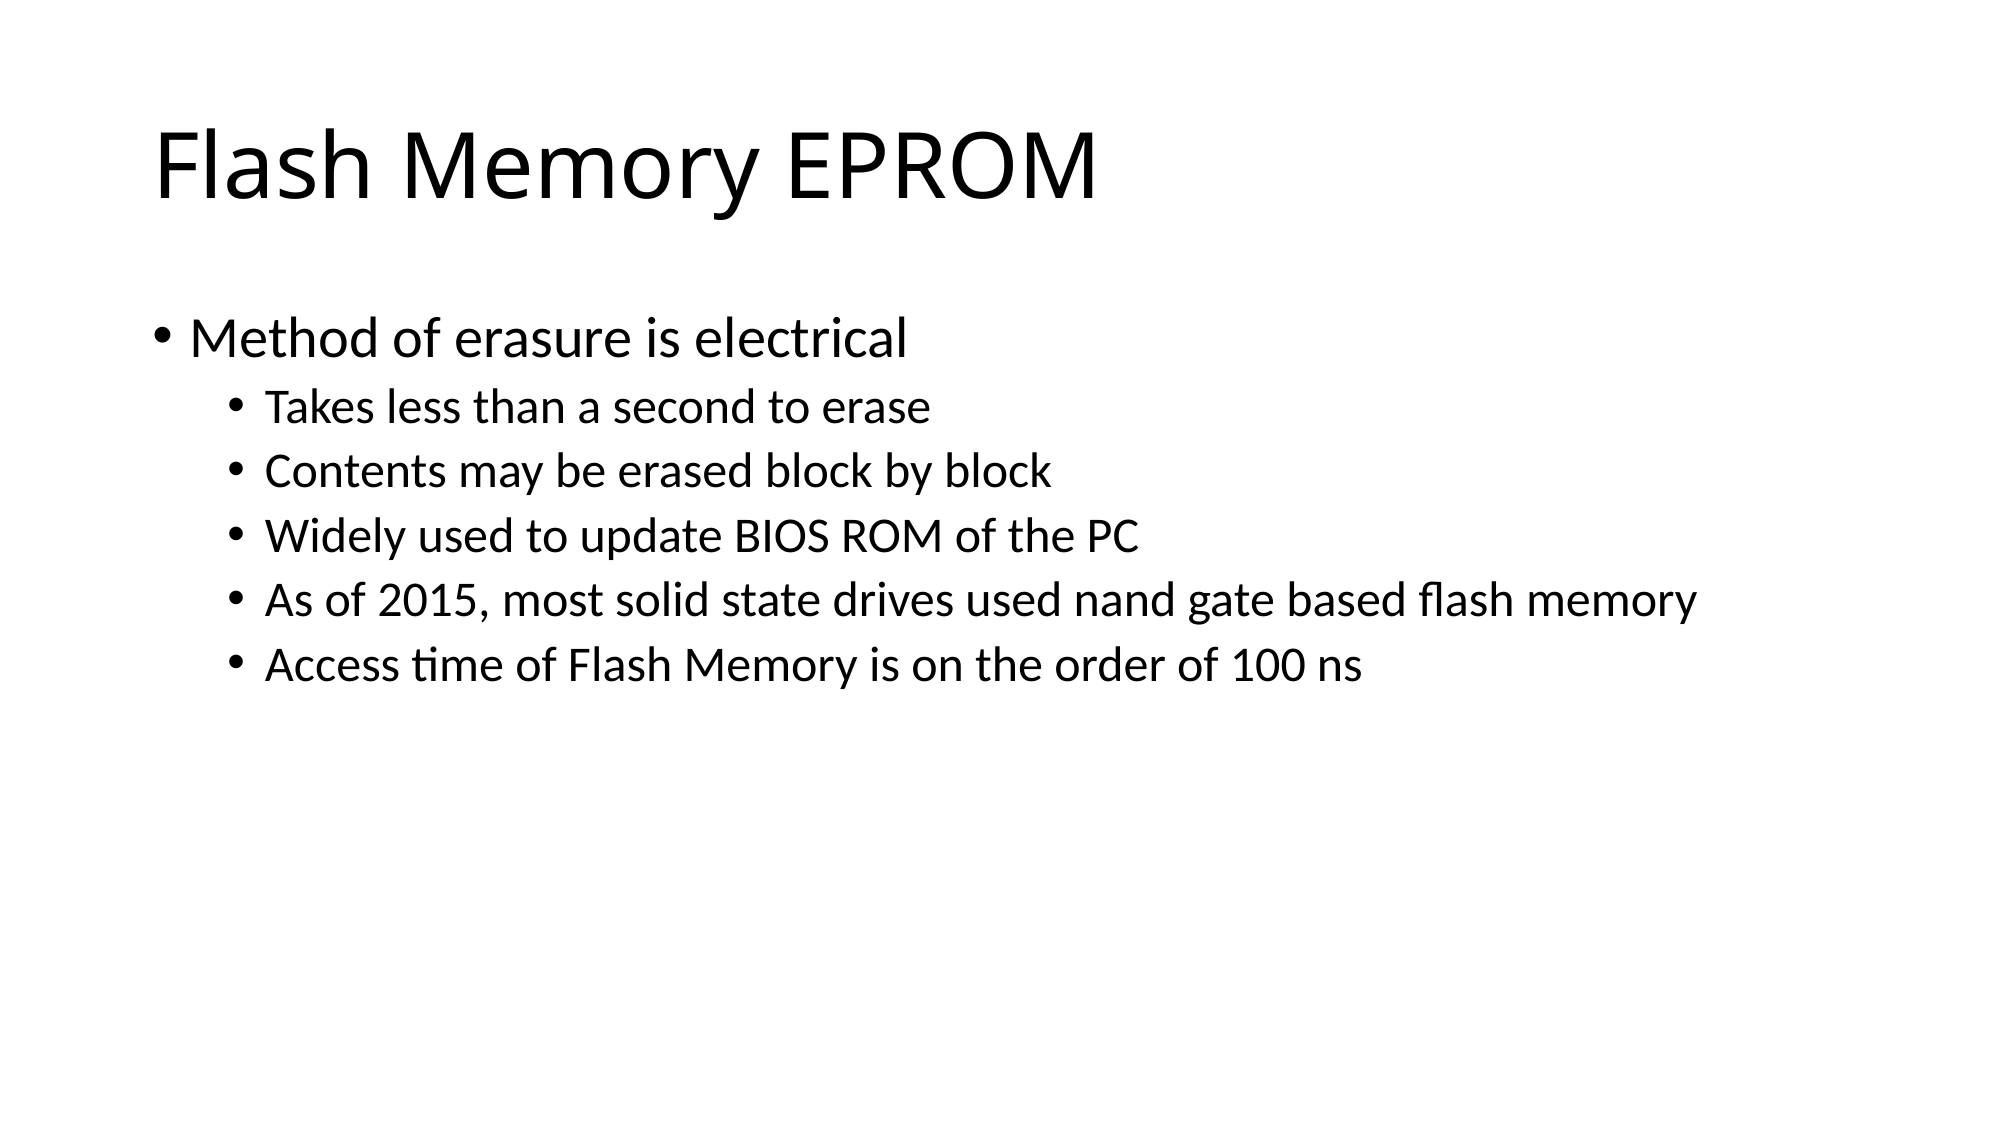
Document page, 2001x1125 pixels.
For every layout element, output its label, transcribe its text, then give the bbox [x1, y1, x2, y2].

title Flash Memory EPROM [137, 59, 1863, 278]
list Method of erasure is electrical Takes less than a second to erase Contents may be erased block by block Widely used to update BIOS ROM of the PC As of 2015, most solid state drives used nand gate based flash memory Access time of Flash Memory is on the order of 100 ns [137, 299, 1863, 1014]
